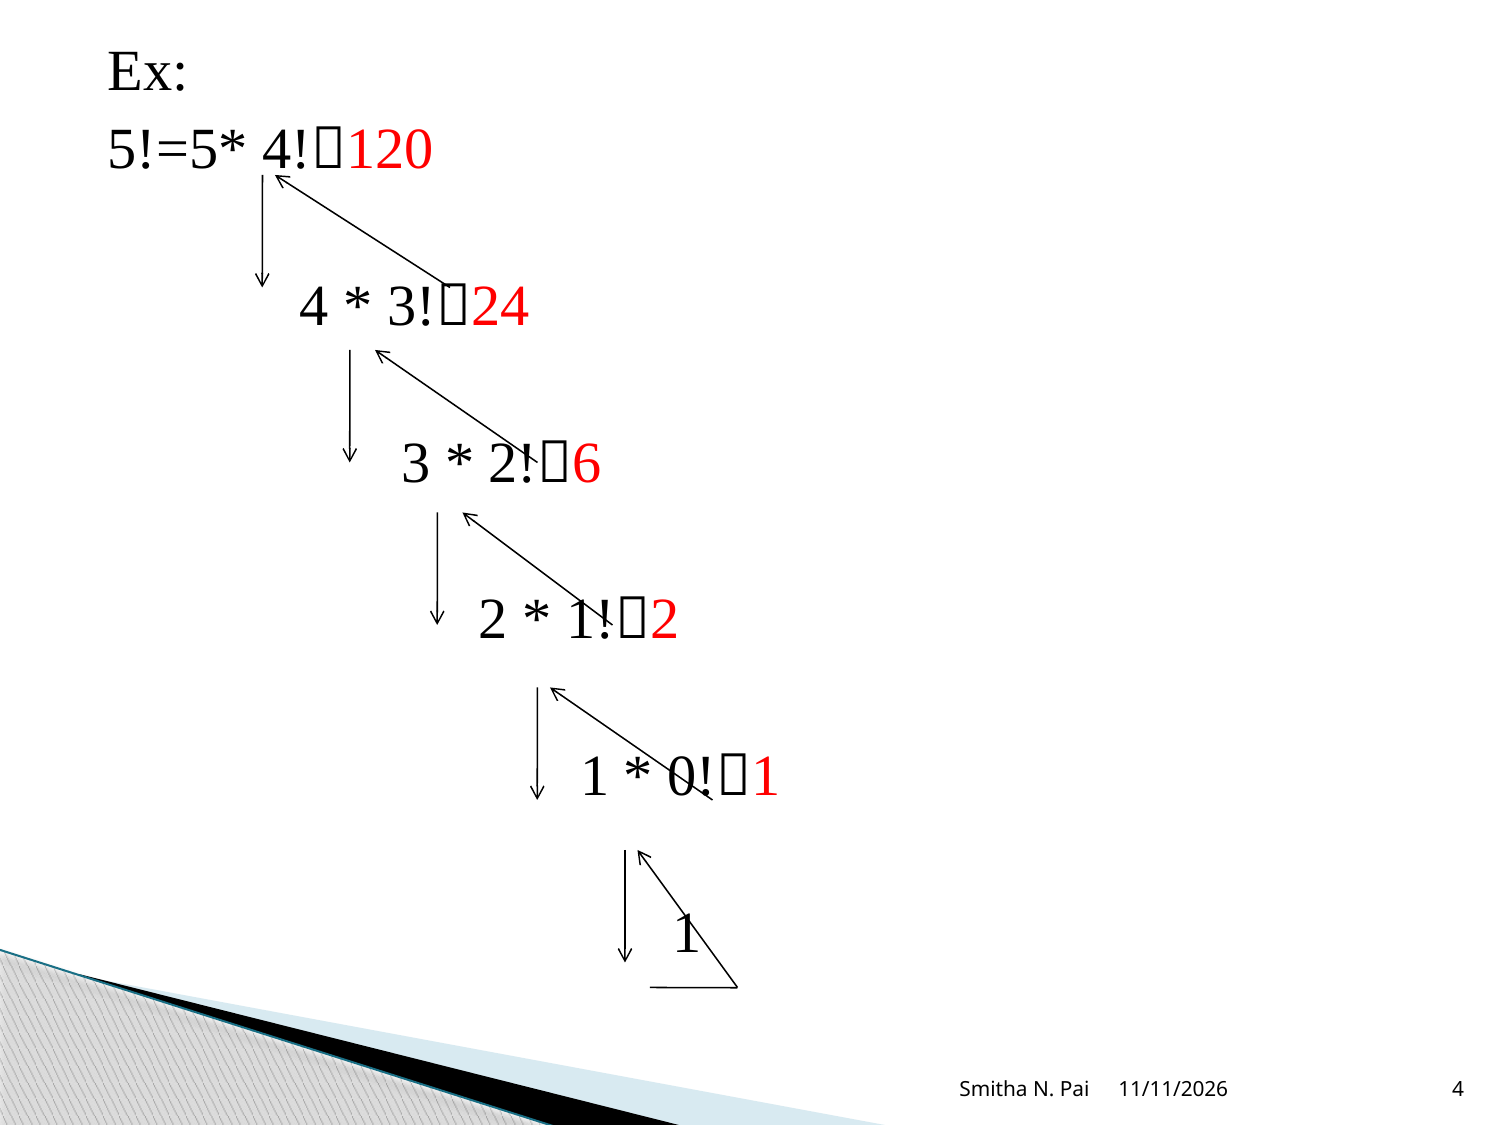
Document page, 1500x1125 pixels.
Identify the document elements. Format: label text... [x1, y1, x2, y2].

slide_number 4 [1418, 1051, 1479, 1112]
list Ex: 5!=5* 4!120 4 * 3!24 3 * 2!6 2 * 1!2 1 * 0!1 1 [75, 24, 1425, 1088]
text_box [462, 512, 613, 626]
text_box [374, 349, 538, 463]
footer Smitha N. Pai [718, 1051, 1105, 1112]
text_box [274, 174, 451, 288]
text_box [549, 687, 713, 801]
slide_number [1105, 1051, 1418, 1112]
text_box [618, 868, 757, 969]
